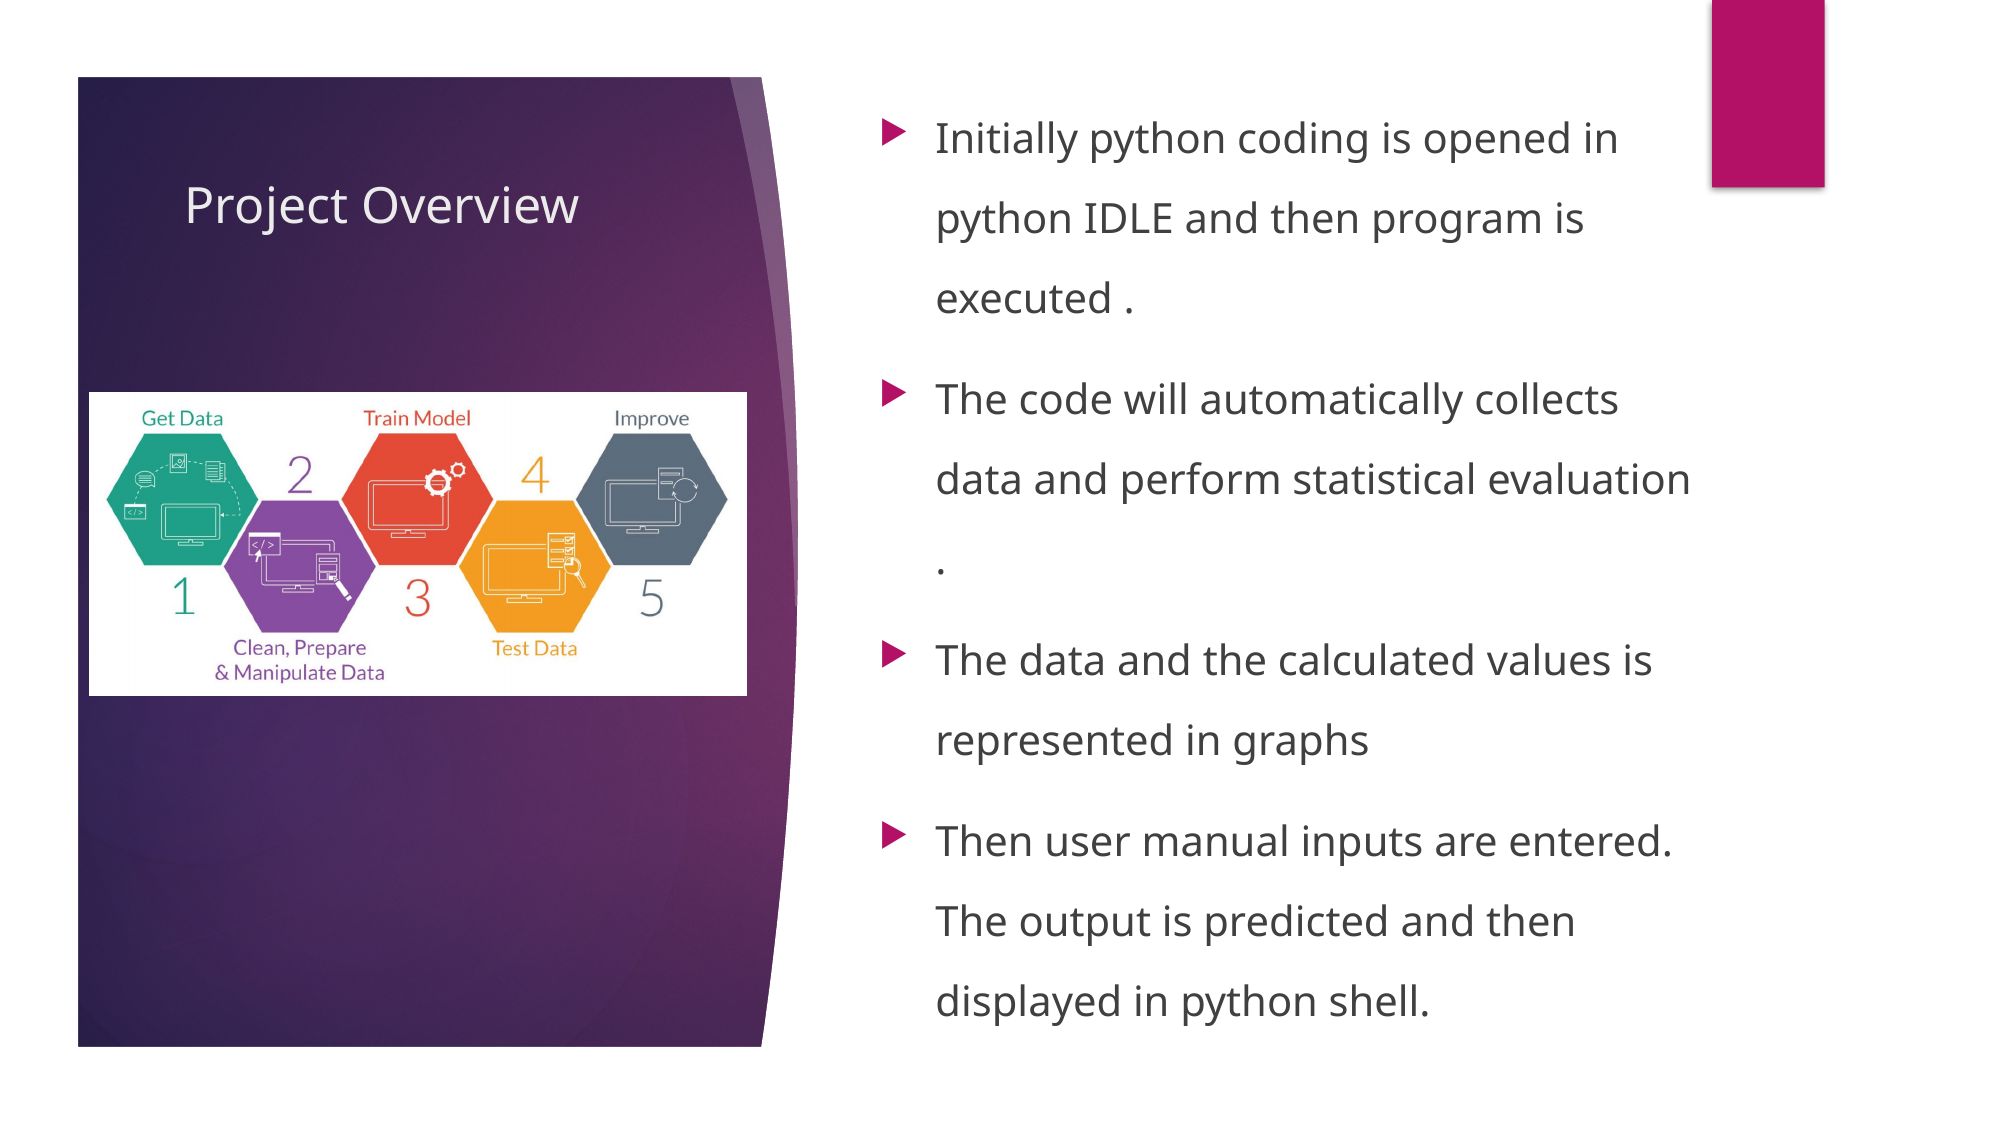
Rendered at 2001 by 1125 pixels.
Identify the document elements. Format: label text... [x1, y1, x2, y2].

list Initially python coding is opened in python IDLE and then program is executed . The code will automatically collects data and perform statistical evaluation . The data and the calculated values is represented in graphs Then user manual inputs are entered. The output is predicted and then displayed in python shell. [864, 178, 1716, 929]
title Project Overview [169, 114, 635, 242]
picture [88, 392, 747, 696]
